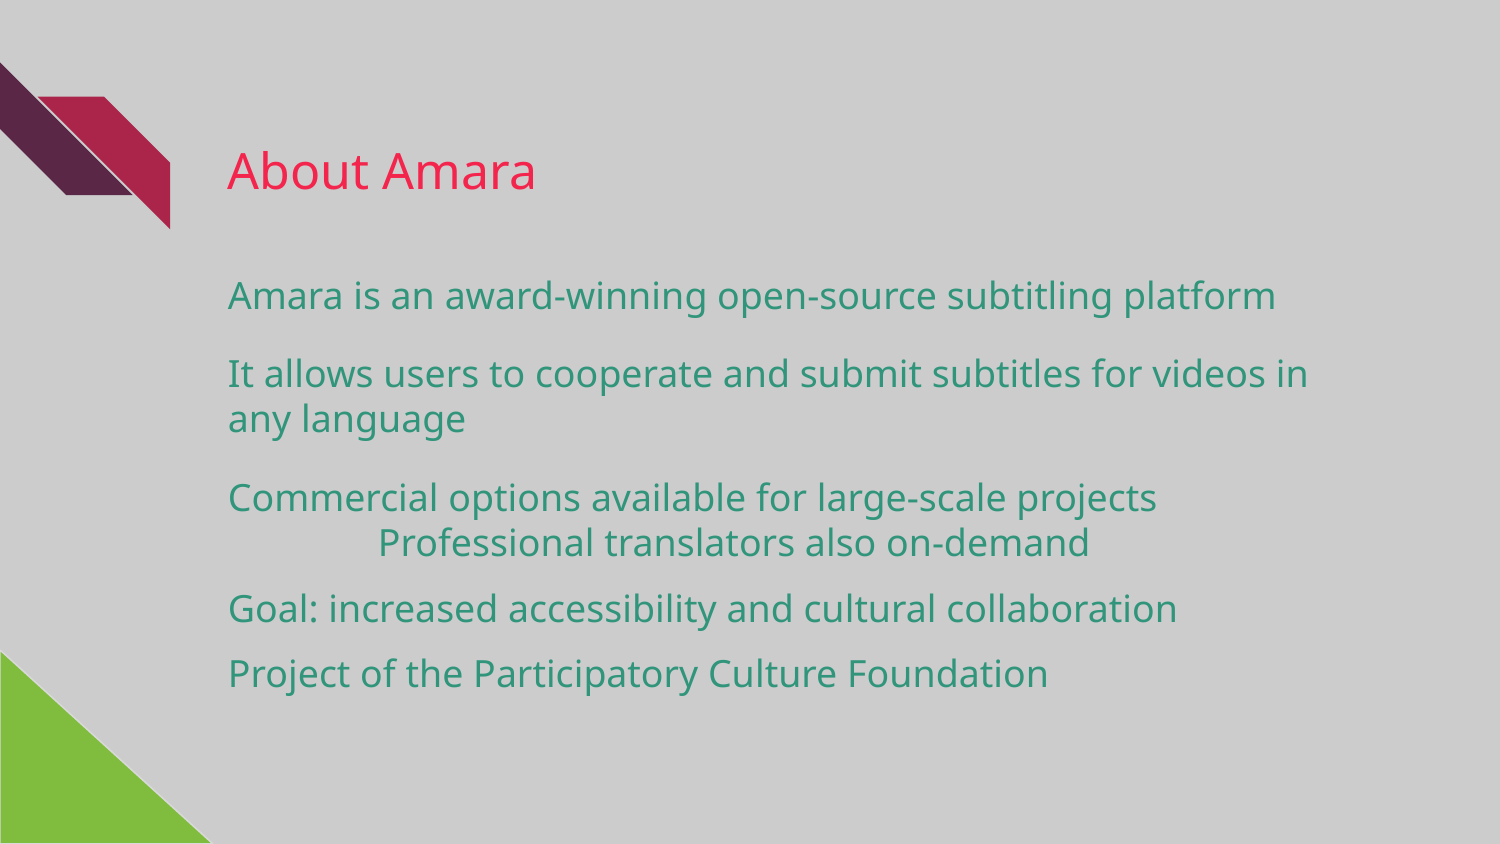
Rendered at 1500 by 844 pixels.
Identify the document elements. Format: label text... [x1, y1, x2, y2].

title About Amara [212, 64, 1368, 215]
list Amara is an award-winning open-source subtitling platform It allows users to cooperate and submit subtitles for videos in any language Commercial options available for large-scale projects Professional translators also on-demand Goal: increased accessibility and cultural collaboration Project of the Participatory Culture Foundation [212, 257, 1368, 735]
